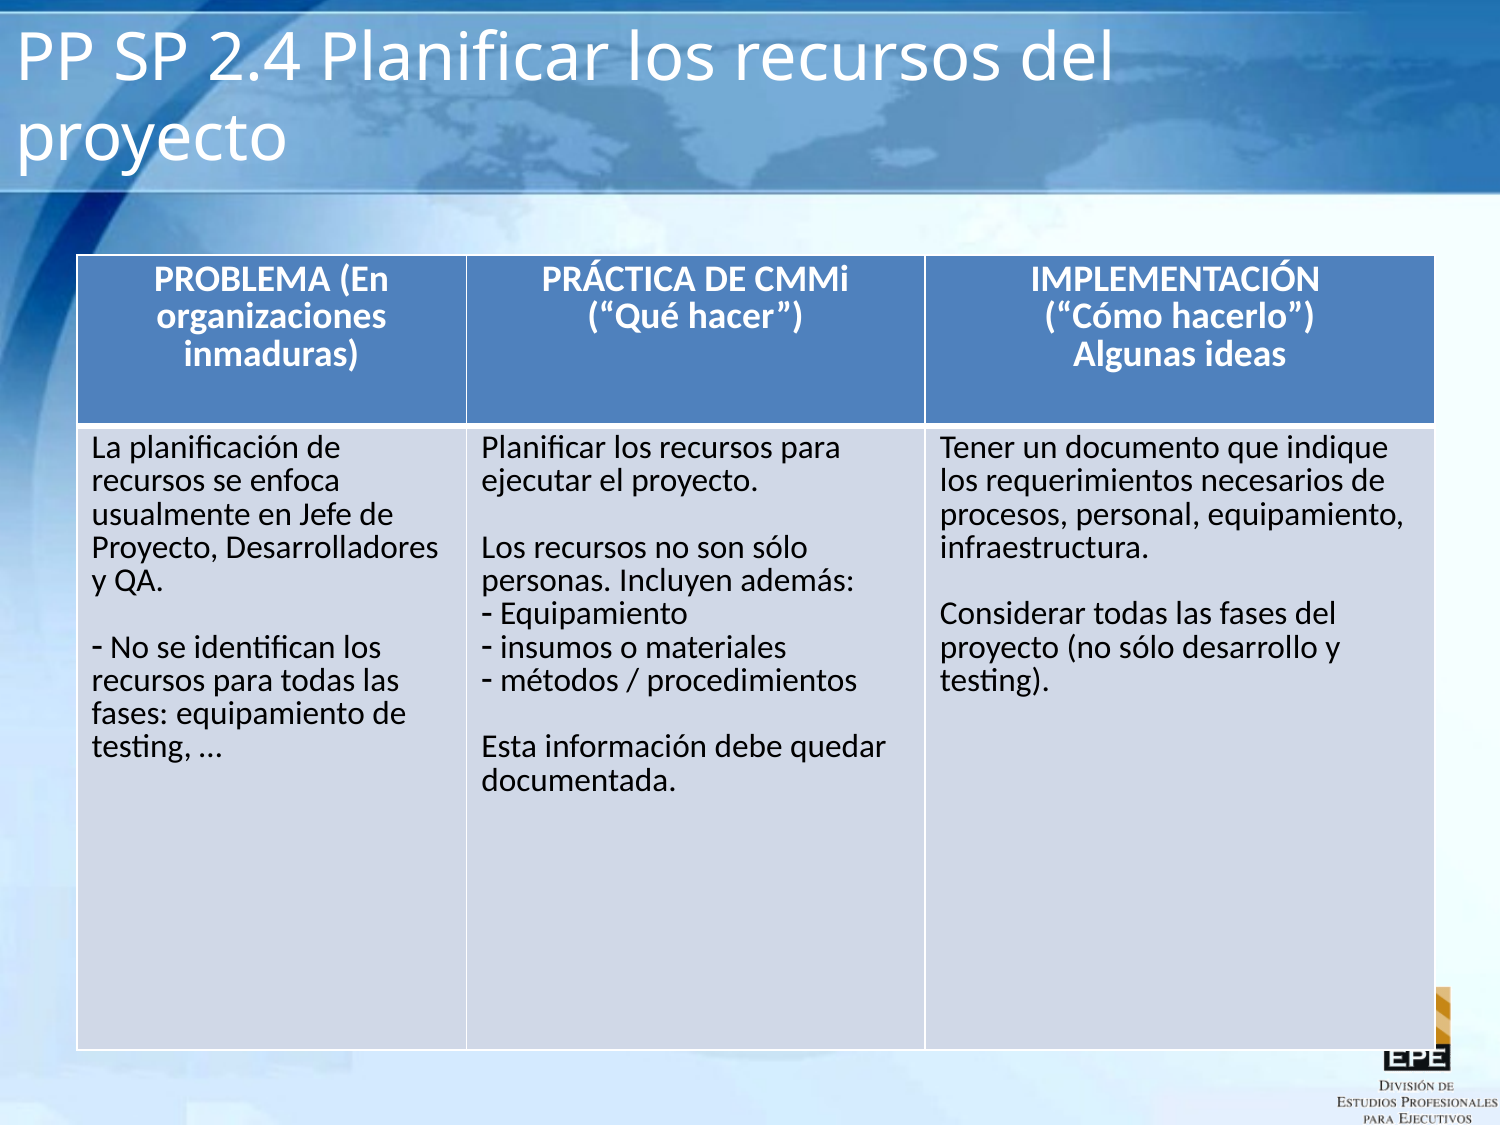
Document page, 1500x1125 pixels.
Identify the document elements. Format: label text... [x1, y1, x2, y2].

table_header PRÁCTICA DE CMMi (“Qué hacer”) [467, 256, 924, 423]
picture [0, 0, 1500, 1125]
table_header PROBLEMA (En organizaciones inmaduras) [78, 256, 466, 423]
table_cell La planificación de recursos se enfoca usualmente en Jefe de Proyecto, Desarrolladores y QA. No se identifican los recursos para todas las fases: equipamiento de testing, … [78, 429, 466, 1049]
table_cell Tener un documento que indique los requerimientos necesarios de procesos, personal, equipamiento, infraestructura. Considerar todas las fases del proyecto (no sólo desarrollo y testing). [926, 429, 1434, 1049]
table_header IMPLEMENTACIÓN (“Cómo hacerlo”) Algunas ideas [926, 256, 1434, 423]
table_cell Planificar los recursos para ejecutar el proyecto. Los recursos no son sólo personas. Incluyen además: Equipamiento insumos o materiales métodos / procedimientos Esta información debe quedar documentada. [467, 429, 924, 1049]
title PP SP 2.4 Planificar los recursos del proyecto [0, 0, 1350, 188]
